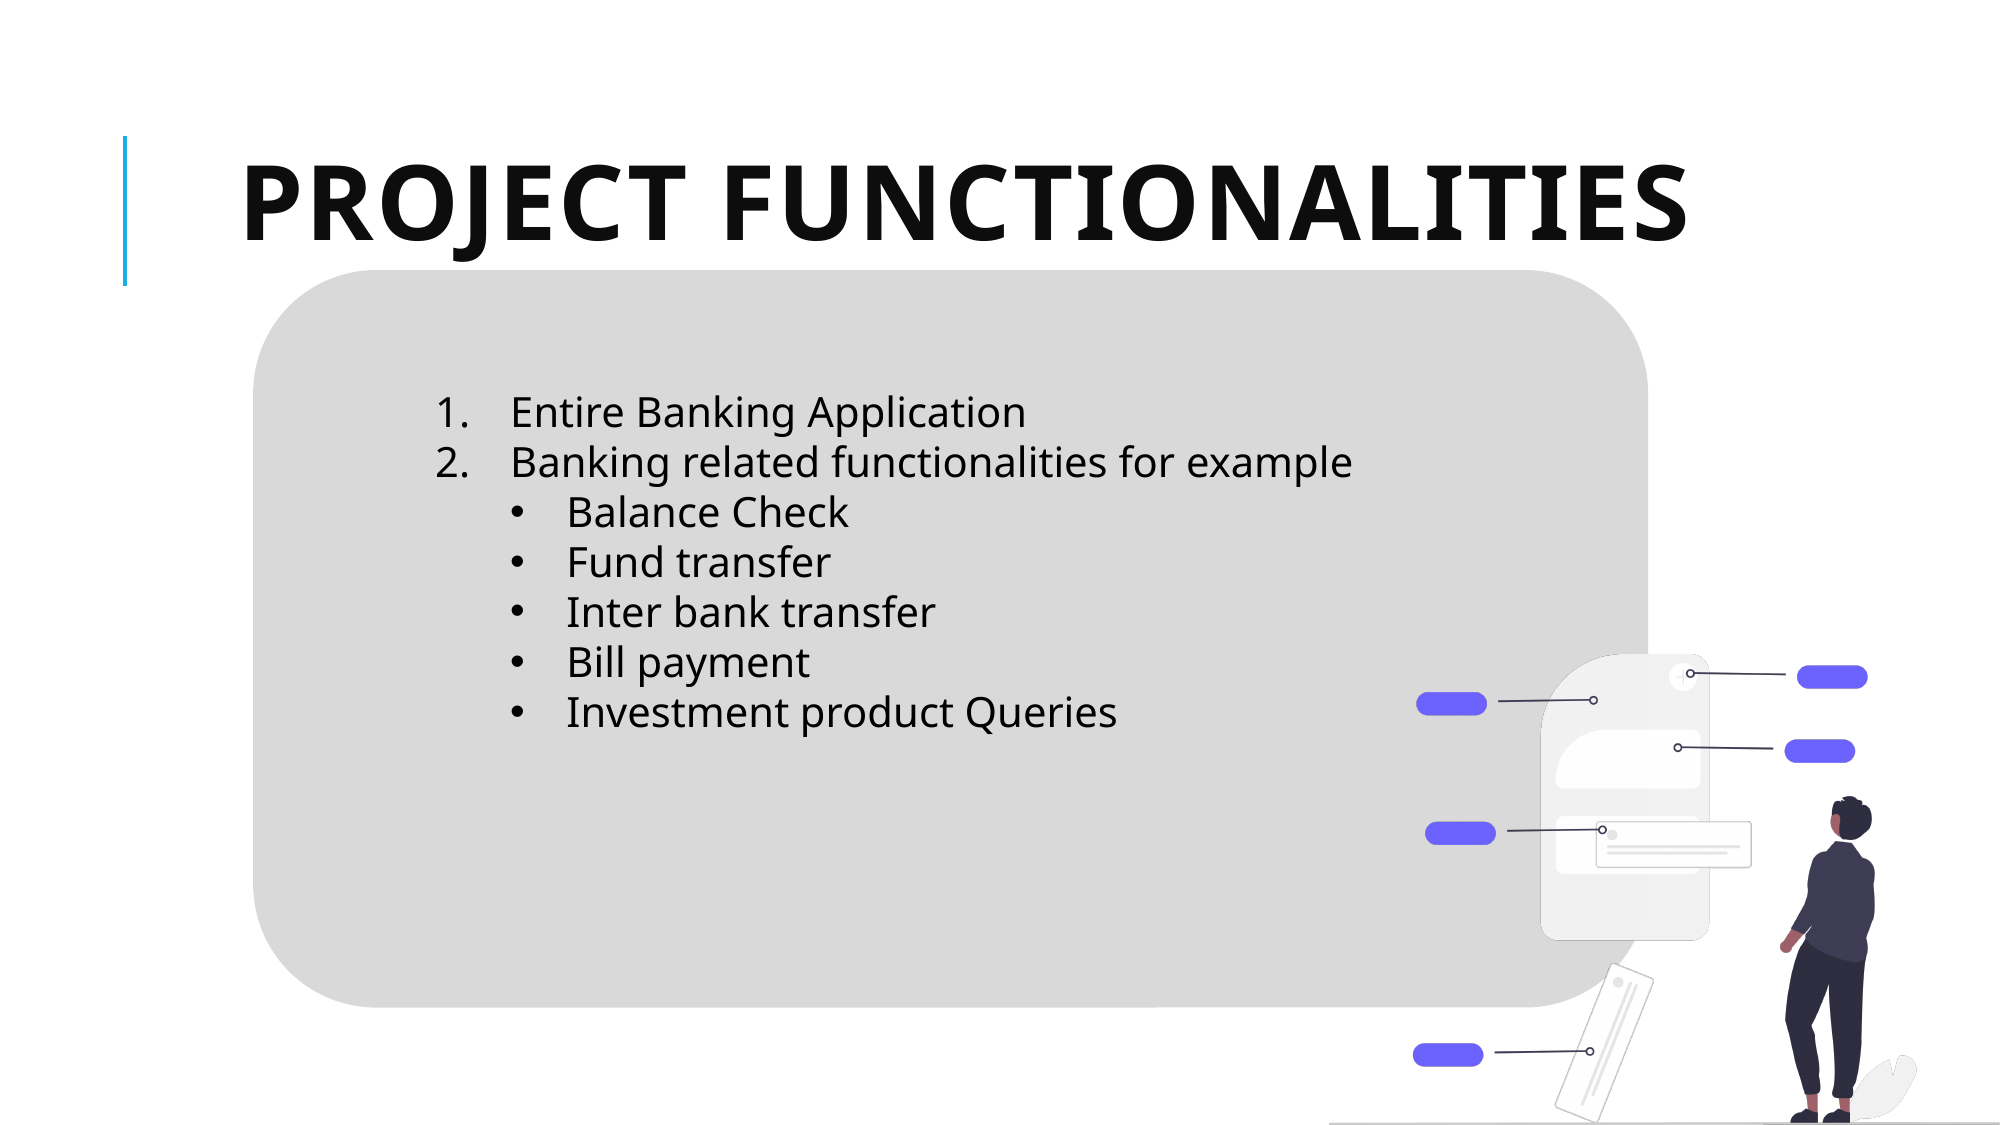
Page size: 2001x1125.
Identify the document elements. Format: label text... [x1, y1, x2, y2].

title Project Functionalities [168, 129, 1763, 292]
text_box Entire Banking Application Banking related functionalities for example Balance Check Fund transfer Inter bank transfer Bill payment Investment product Queries [420, 378, 1717, 744]
picture [1329, 654, 2000, 1125]
text_box [251, 292, 1649, 1009]
